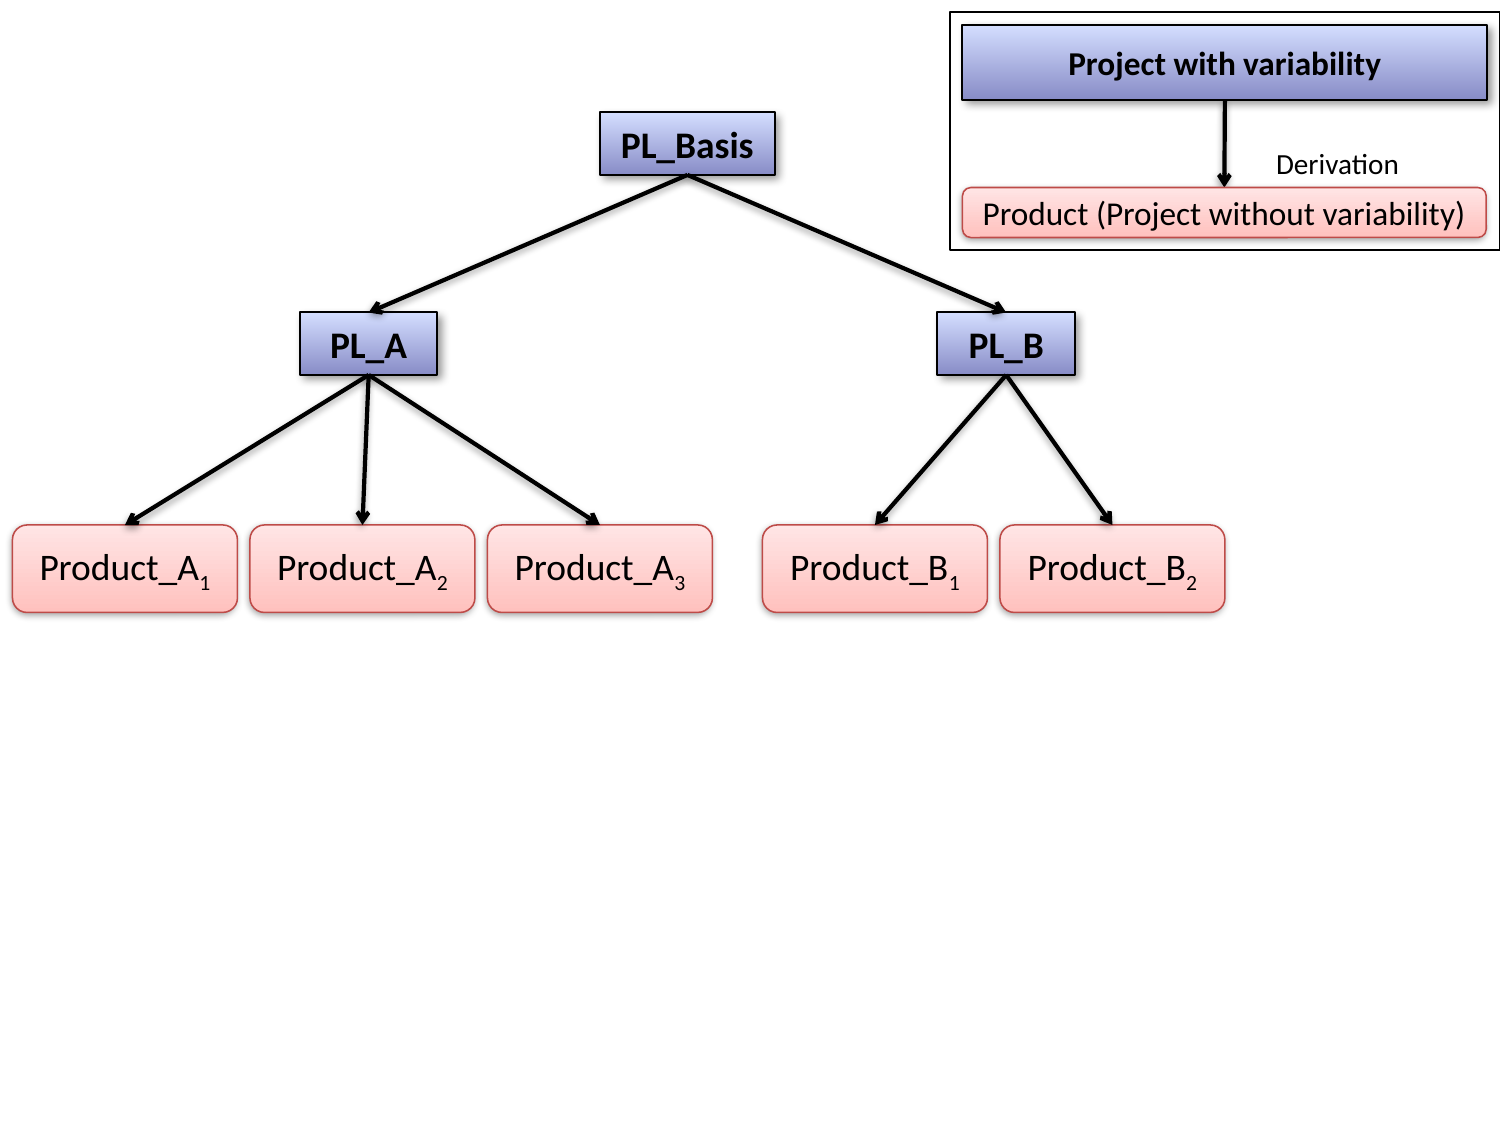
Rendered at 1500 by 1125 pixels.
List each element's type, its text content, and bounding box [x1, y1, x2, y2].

text_box PL_Basis [598, 110, 777, 173]
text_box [124, 374, 361, 526]
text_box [368, 374, 601, 526]
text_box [368, 174, 686, 313]
text_box Product_A1 [11, 524, 239, 614]
text_box PL_A [298, 310, 439, 373]
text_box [687, 174, 1007, 313]
text_box Product_A2 [249, 533, 476, 614]
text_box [1007, 374, 1113, 526]
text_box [874, 374, 1007, 526]
text_box PL_B [935, 310, 1077, 373]
text_box Product_B1 [761, 524, 989, 614]
text_box Product_B2 [999, 524, 1226, 614]
text_box Product_A3 [486, 524, 714, 614]
text_box [948, 10, 1500, 252]
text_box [362, 374, 367, 526]
text_box Project with variability [960, 23, 1489, 102]
